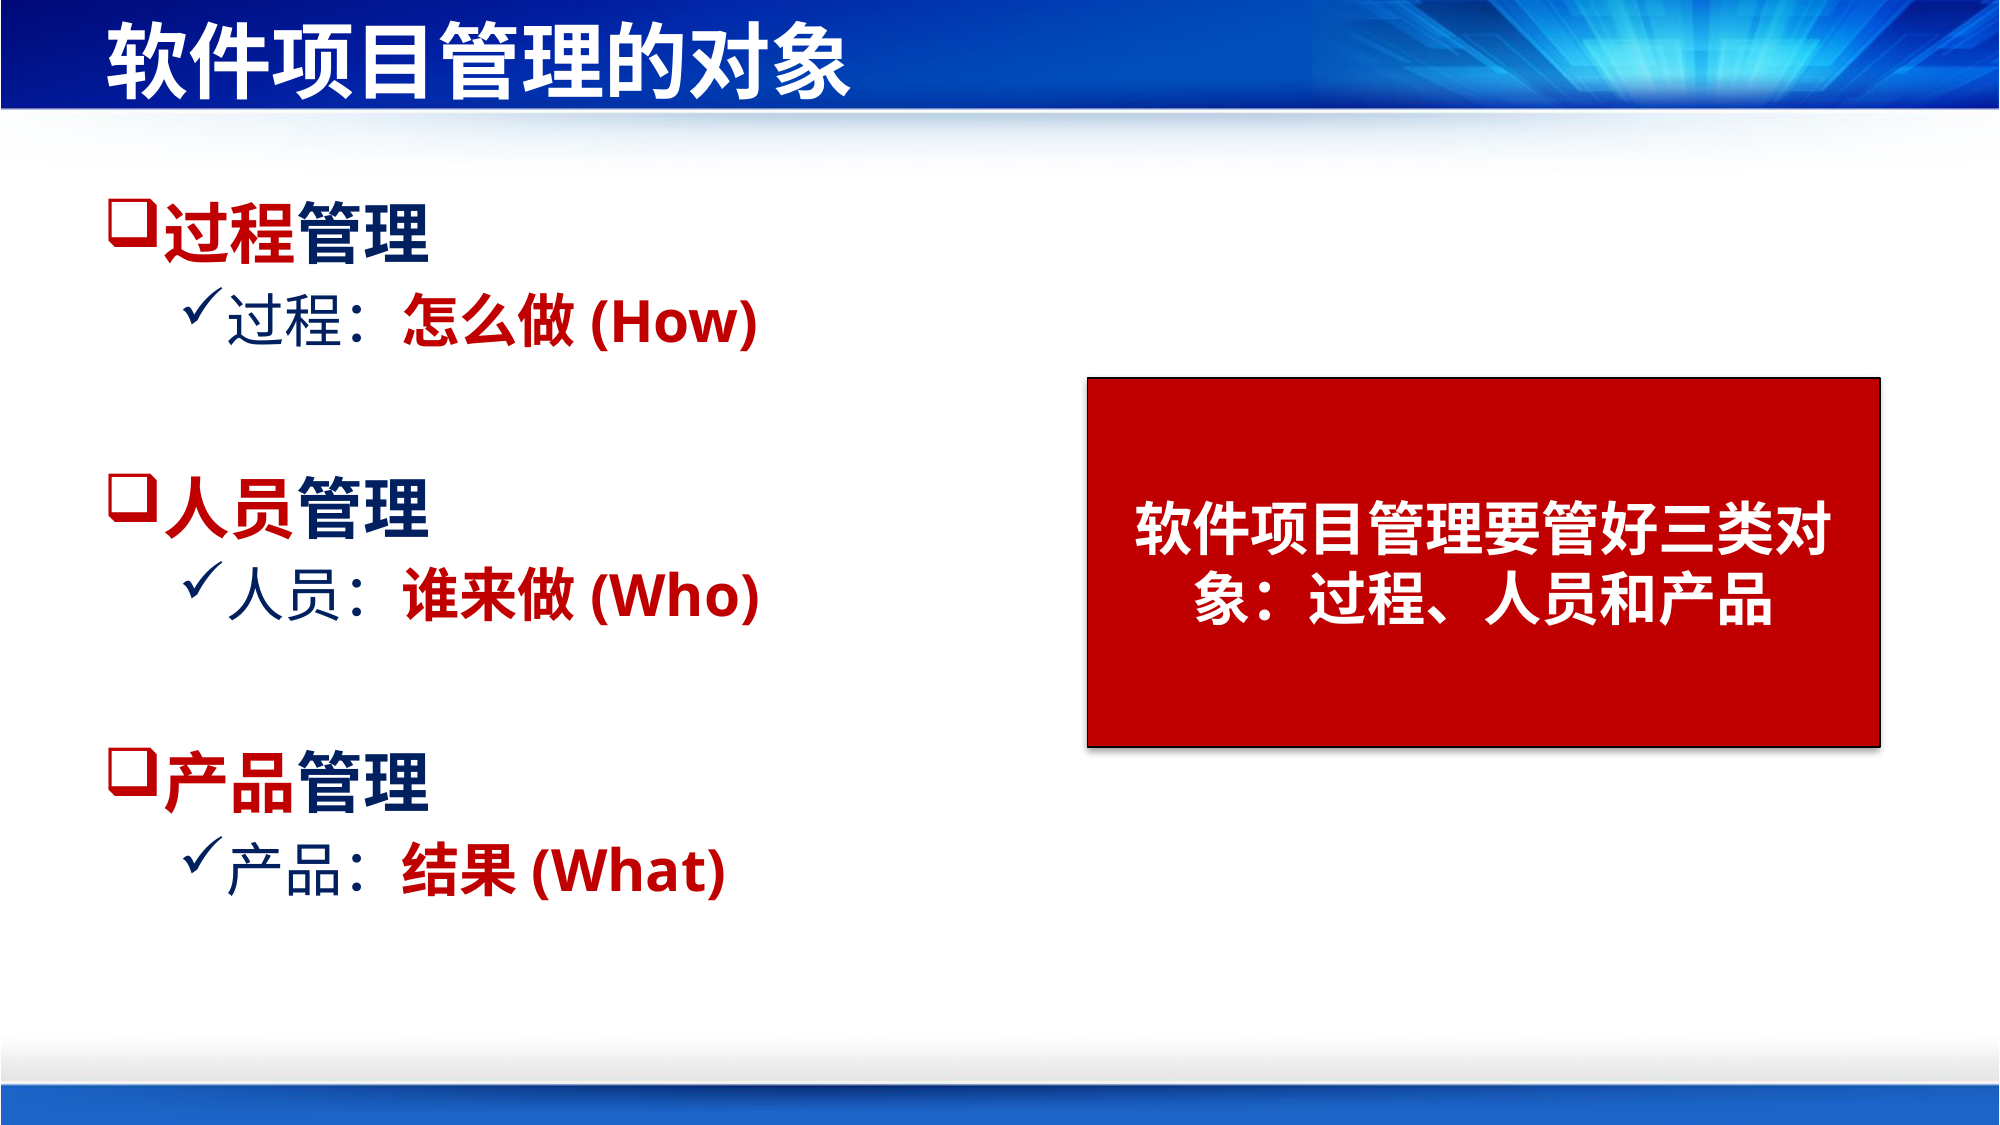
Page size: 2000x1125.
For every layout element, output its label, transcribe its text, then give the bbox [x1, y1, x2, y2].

picture [1, 0, 1999, 1125]
title 软件项目管理的对象 [90, 1, 1880, 118]
text_box 软件项目管理要管好三类对象：过程、人员和产品 [1087, 377, 1881, 748]
list 过程管理 过程：怎么做(How) 人员管理 人员：谁来做(Who) 产品管理 产品：结果(What) [88, 184, 1880, 1012]
